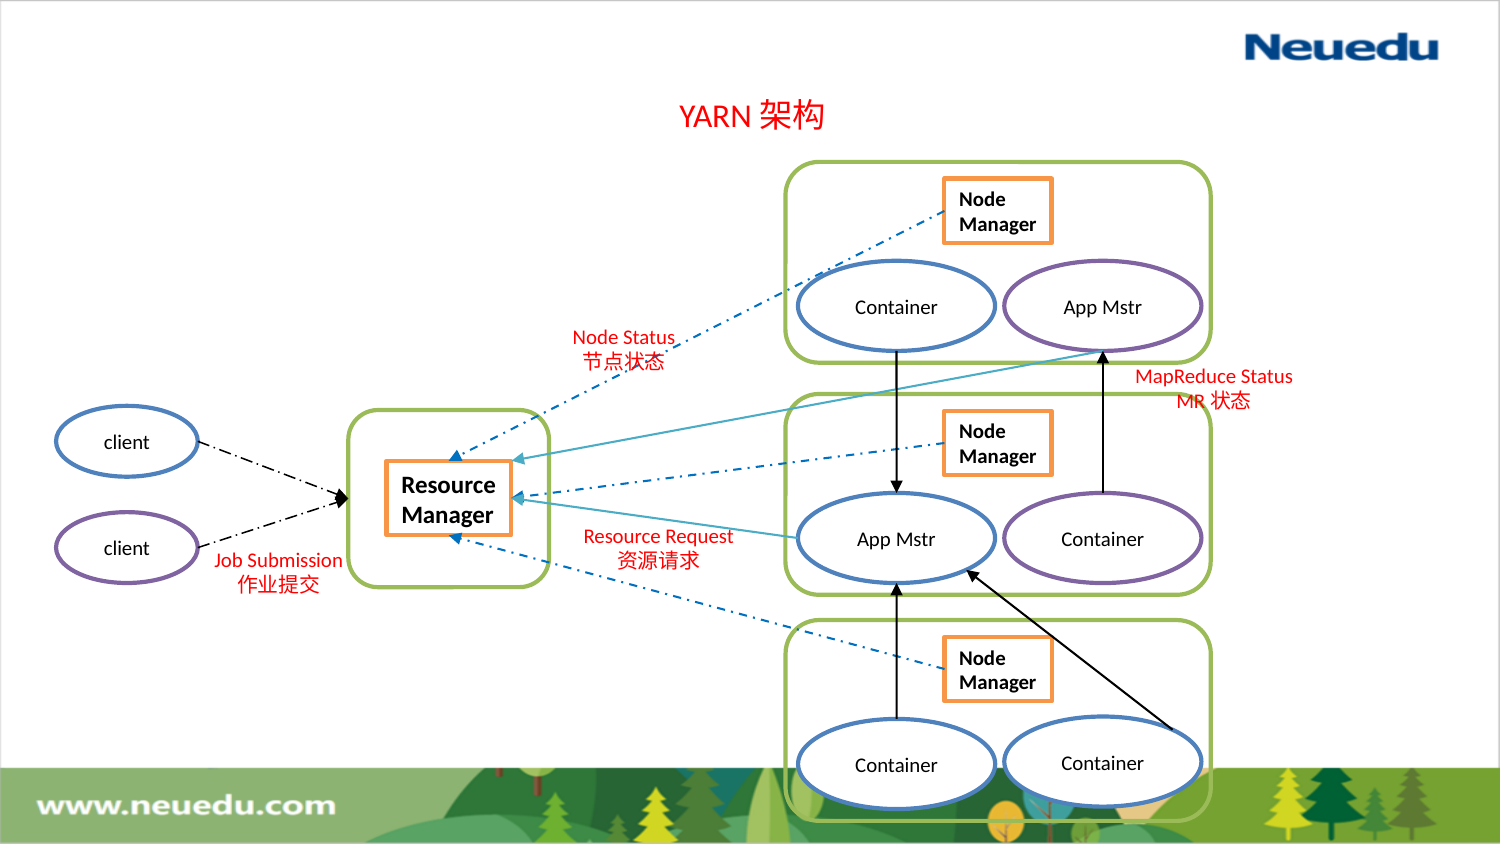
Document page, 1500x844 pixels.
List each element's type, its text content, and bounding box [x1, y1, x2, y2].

text_box App Mstr [804, 497, 998, 579]
text_box MapReduce Status MR状态 [1120, 355, 1308, 420]
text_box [511, 350, 896, 462]
text_box [783, 617, 1213, 823]
text_box [949, 576, 960, 597]
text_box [197, 498, 349, 548]
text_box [965, 569, 1173, 730]
text_box [949, 468, 1098, 568]
text_box [1106, 391, 1213, 597]
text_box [511, 498, 799, 539]
text_box Container [795, 716, 998, 812]
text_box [448, 211, 945, 461]
text_box Container [1002, 729, 1204, 809]
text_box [897, 350, 1102, 462]
text_box [346, 407, 506, 590]
text_box Container [1002, 490, 1204, 571]
picture [0, 0, 1500, 844]
text_box [945, 465, 1102, 496]
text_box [511, 467, 945, 499]
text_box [197, 441, 349, 498]
text_box [783, 159, 1213, 365]
text_box client [53, 510, 199, 586]
text_box App Mstr [1002, 258, 1204, 353]
text_box Job Submission 作业提交 [199, 539, 358, 605]
text_box [804, 508, 816, 518]
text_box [448, 536, 945, 670]
text_box YARN架构 [664, 87, 842, 142]
text_box Container [949, 265, 998, 347]
text_box client [53, 403, 200, 479]
